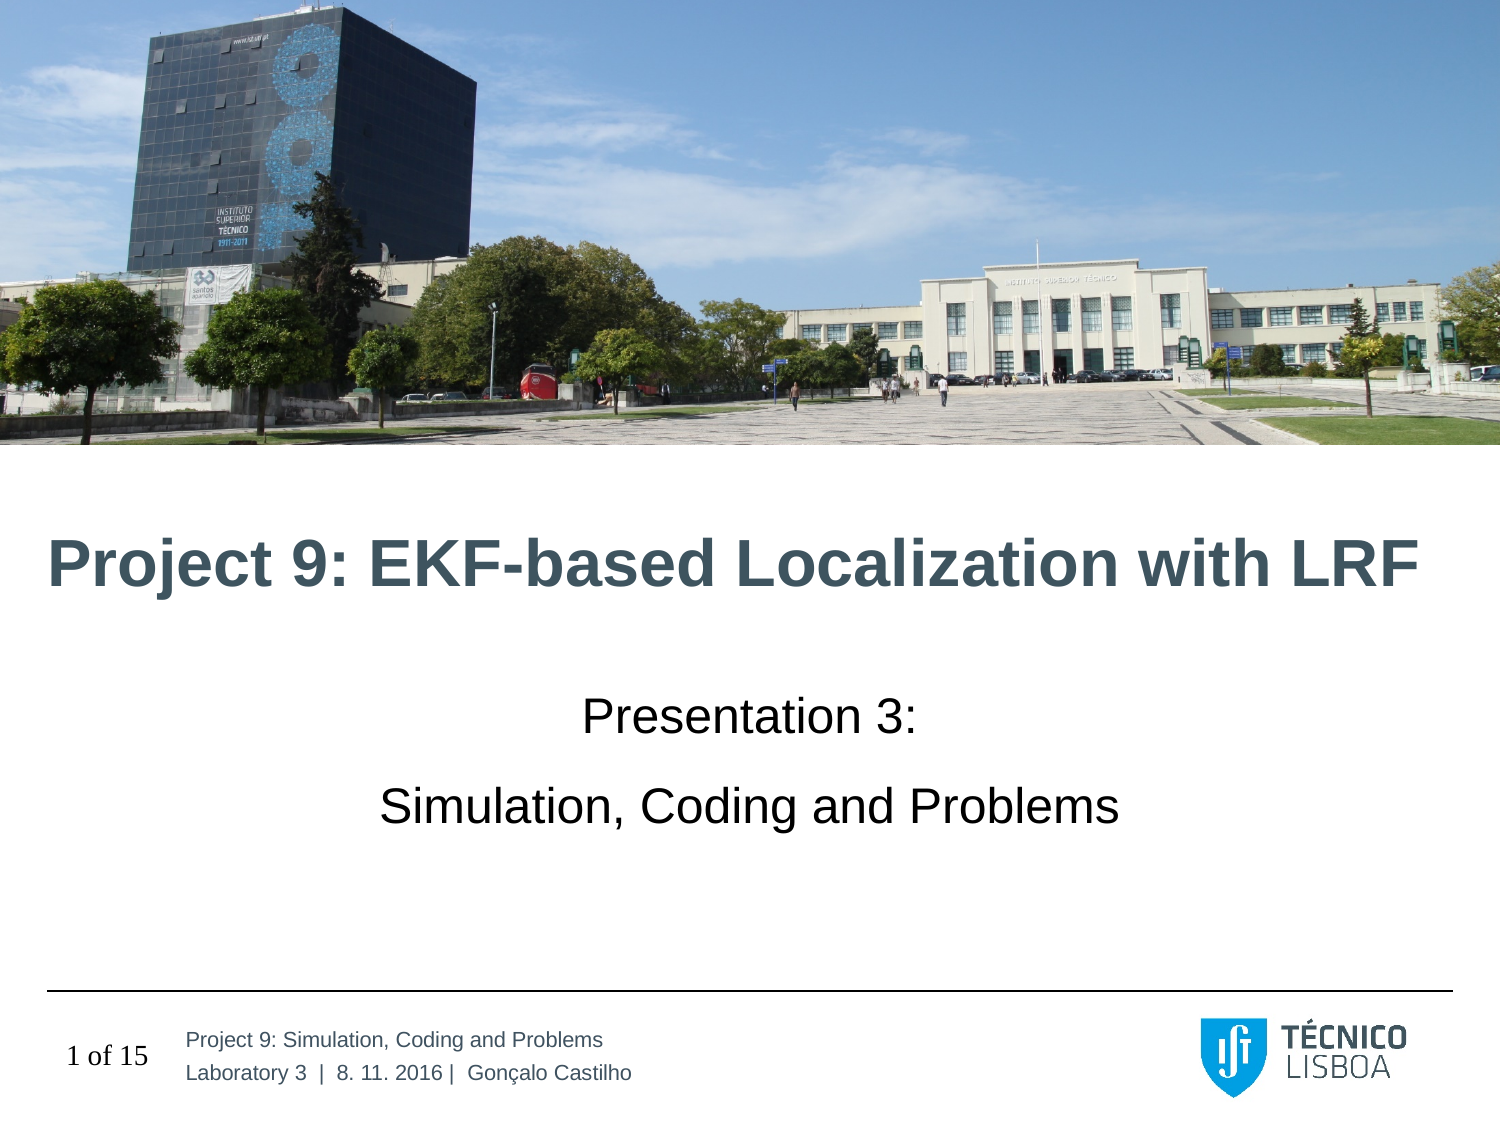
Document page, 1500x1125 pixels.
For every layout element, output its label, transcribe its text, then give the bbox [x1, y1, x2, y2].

footer 1 of 15 [47, 1021, 168, 1087]
title Project 9: EKF-based Localization with LRF [47, 529, 1453, 618]
picture [0, 0, 1500, 445]
picture [1188, 1003, 1419, 1105]
subtitle Presentation 3: Simulation, Coding and Problems [47, 653, 1453, 925]
